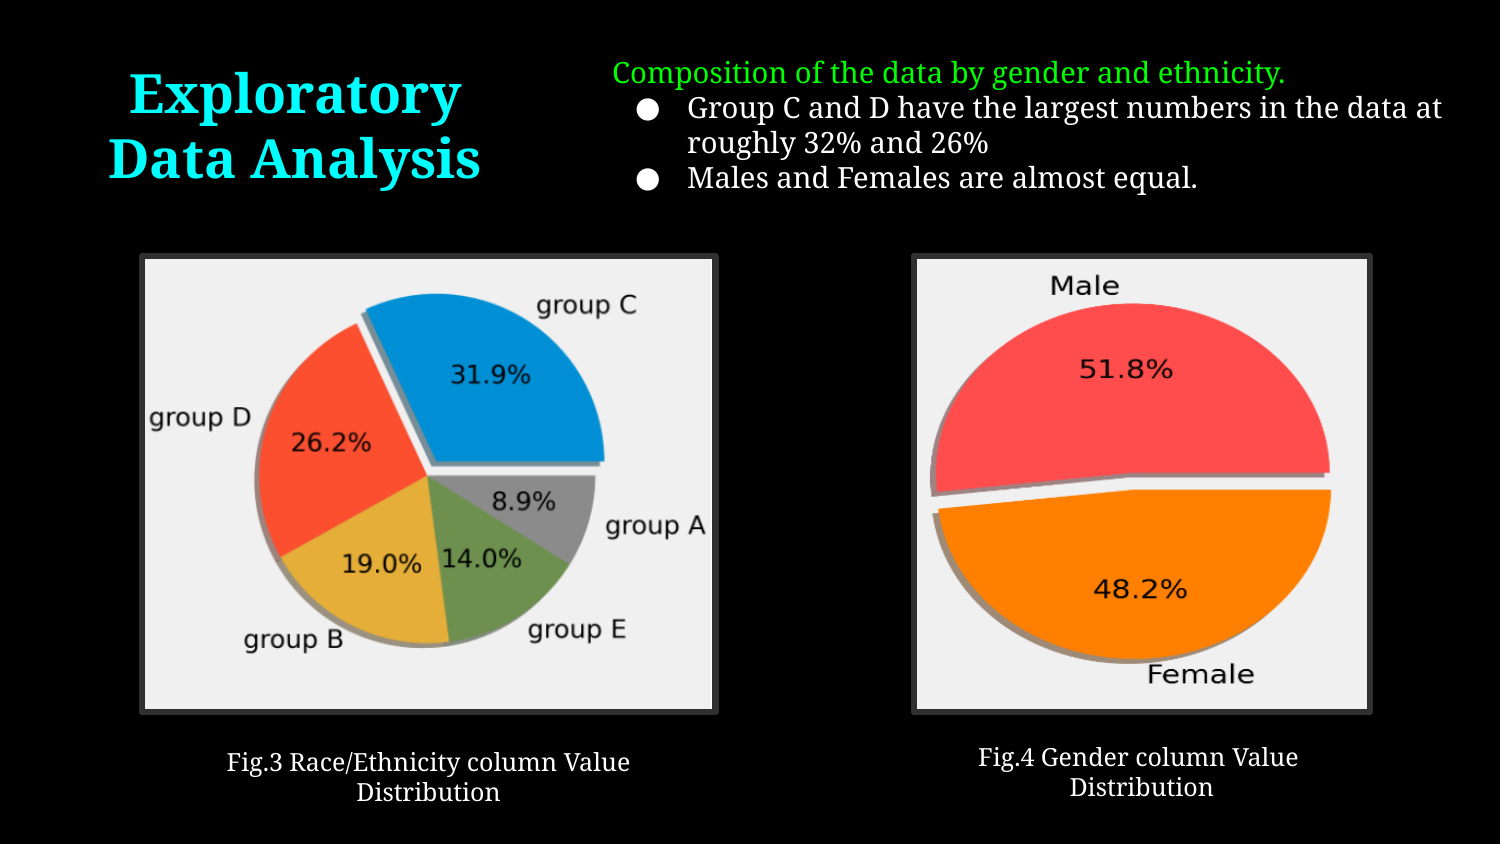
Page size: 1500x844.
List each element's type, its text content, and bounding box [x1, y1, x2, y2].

text_box Composition of the data by gender and ethnicity. Group C and D have the largest numbers in the data at roughly 32% and 26% Males and Females are almost equal. [597, 39, 1478, 209]
text_box Exploratory Data Analysis [55, 44, 536, 204]
text_box Fig.3 Race/Ethnicity column Value Distribution [140, 731, 718, 822]
picture [144, 258, 713, 710]
picture [916, 258, 1367, 710]
text_box Fig.4 Gender column Value Distribution [853, 726, 1431, 817]
